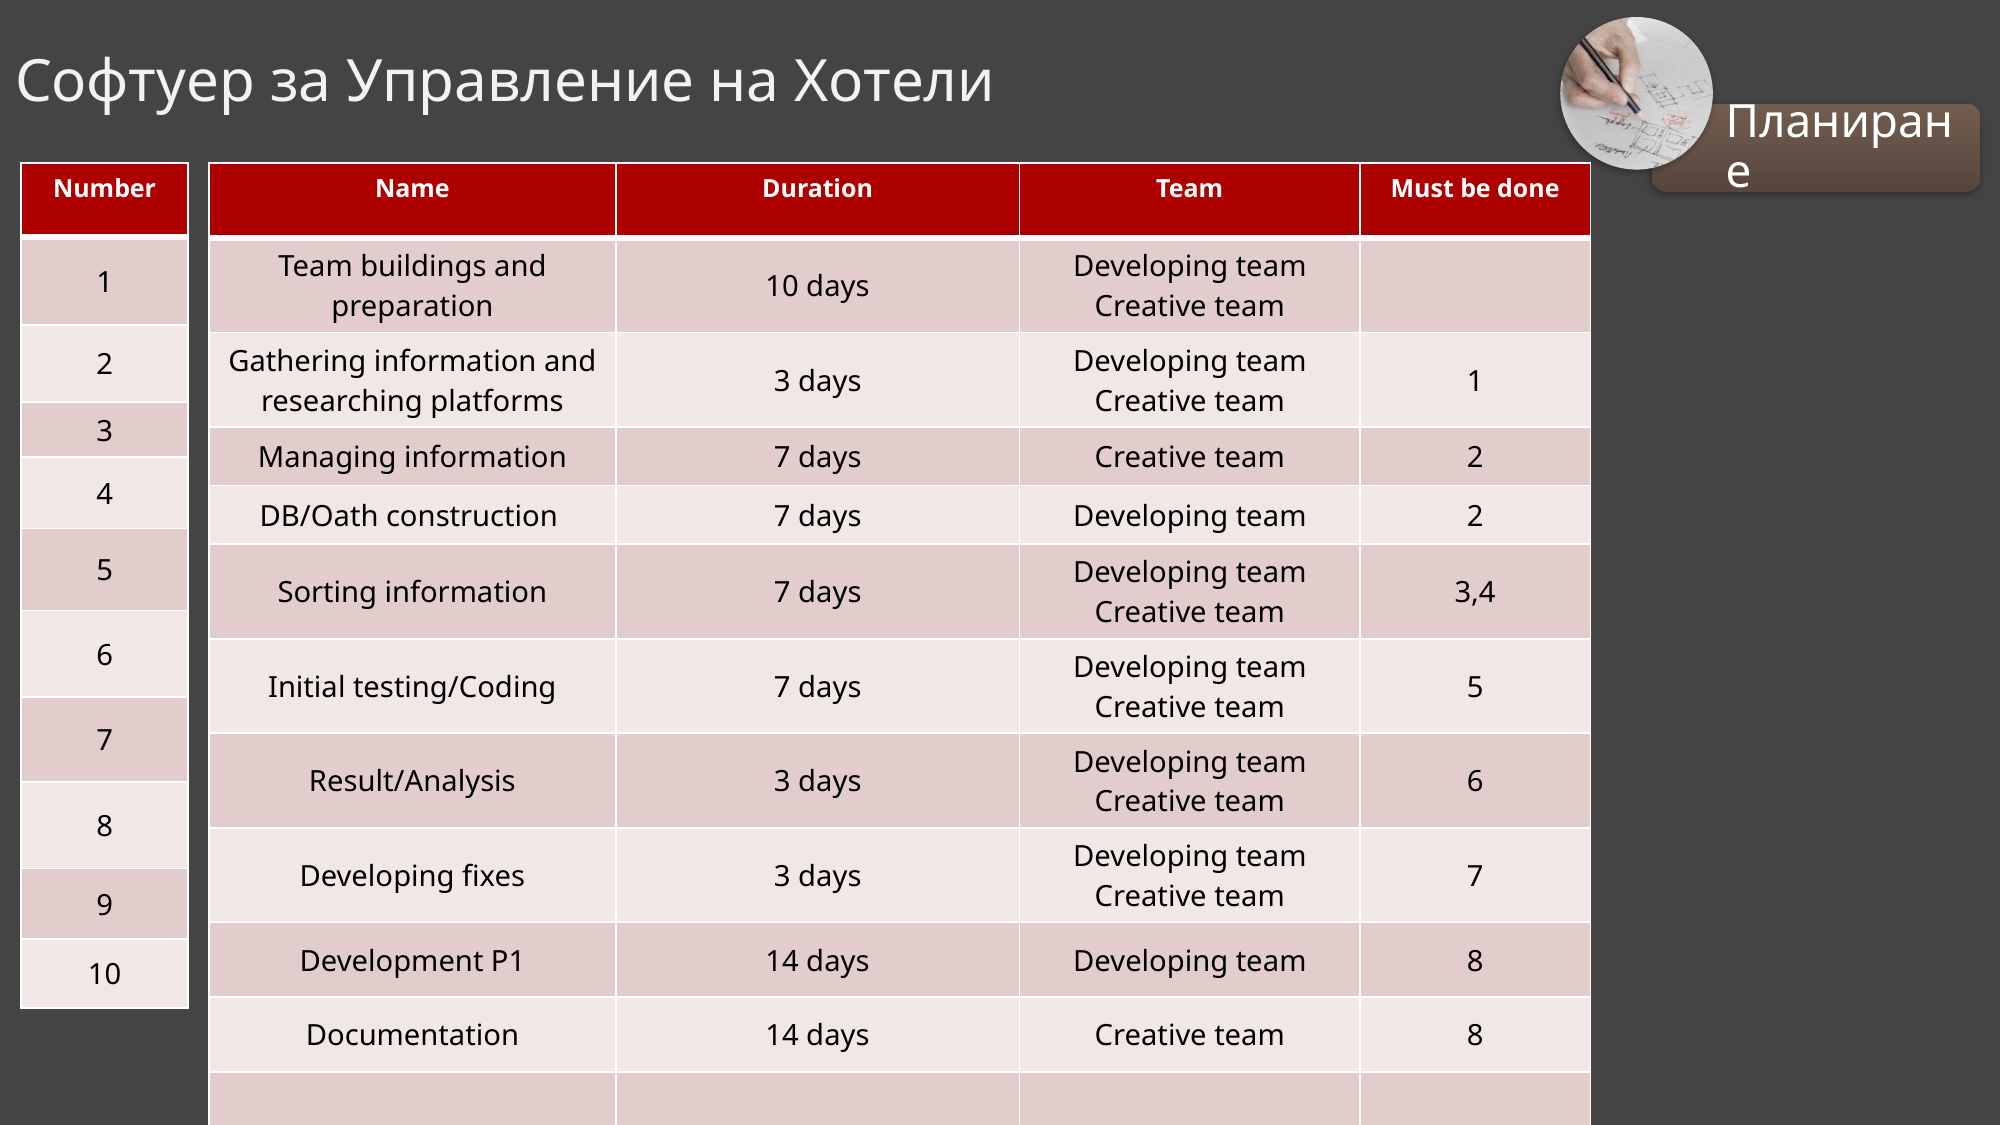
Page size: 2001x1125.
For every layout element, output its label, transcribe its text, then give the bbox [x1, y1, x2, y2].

table_cell 7 [1361, 829, 1590, 921]
table_cell [1361, 241, 1590, 332]
table_cell Developing team [1020, 923, 1359, 996]
table_cell DB/Oath construction [210, 486, 615, 543]
table_cell Developing team Creative team [1020, 829, 1359, 921]
table_cell Initial testing/Coding [210, 640, 615, 732]
table_cell Developing fixes [210, 829, 615, 921]
table_cell Team buildings and preparation [210, 241, 615, 332]
table_cell Developing team Creative team [1020, 734, 1359, 827]
table_cell 8 [1361, 923, 1590, 996]
table_cell 7 [22, 698, 187, 781]
table_cell 4 [22, 458, 187, 528]
table_header Duration [617, 164, 1019, 235]
table_cell 3 days [617, 829, 1019, 921]
table_cell 6 [22, 611, 187, 696]
table_cell Sorting information [210, 545, 615, 638]
table_cell [210, 1073, 615, 1125]
table_cell 14 days [617, 923, 1019, 996]
table_cell 1 [22, 240, 187, 324]
table_cell 7 days [617, 428, 1019, 485]
table_cell 5 [22, 529, 187, 610]
table_cell Documentation [210, 998, 615, 1071]
table_cell 7 days [617, 486, 1019, 543]
table_cell Gathering information and researching platforms [210, 333, 615, 426]
table_cell Developing team [1020, 486, 1359, 543]
table_cell 5 [1361, 640, 1590, 732]
table_cell Developing team Creative team [1020, 241, 1359, 332]
table_cell Developing team Creative team [1020, 545, 1359, 638]
table_cell Developing team Creative team [1020, 640, 1359, 732]
table_header Team [1020, 164, 1359, 235]
table_cell 8 [1361, 998, 1590, 1071]
table_header Number [22, 164, 187, 234]
table_cell 2 [1361, 428, 1590, 485]
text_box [1651, 103, 1981, 193]
table_cell 3 [22, 403, 187, 456]
table_cell 7 days [617, 545, 1019, 638]
table_cell 3 days [617, 734, 1019, 827]
text_box [1560, 17, 1713, 170]
table_cell [1020, 1073, 1359, 1125]
table_cell 3 days [617, 333, 1019, 426]
table_cell 10 days [617, 241, 1019, 332]
table_cell Development P1 [210, 923, 615, 996]
table_cell 1 [1361, 333, 1590, 426]
table_cell 3,4 [1361, 545, 1590, 638]
table_cell 7 days [617, 640, 1019, 732]
table_cell 2 [1361, 486, 1590, 543]
table_cell Developing team Creative team [1020, 333, 1359, 426]
table_cell 14 days [617, 998, 1019, 1071]
table_cell Result/Analysis [210, 734, 615, 827]
table_cell 2 [22, 326, 187, 401]
table_cell 10 [22, 940, 187, 1007]
table_cell 9 [22, 869, 187, 938]
table_cell Creative team [1020, 998, 1359, 1071]
table_header Name [210, 164, 615, 235]
table_cell [1361, 1073, 1590, 1125]
title Софтуер за Управление на Хотели [0, 0, 1500, 192]
table_cell Creative team [1020, 428, 1359, 485]
table_cell 8 [22, 783, 187, 868]
table_cell [617, 1073, 1019, 1125]
table_cell Managing information [210, 428, 615, 485]
table_header Must be done [1361, 164, 1590, 235]
table_cell 6 [1361, 734, 1590, 827]
